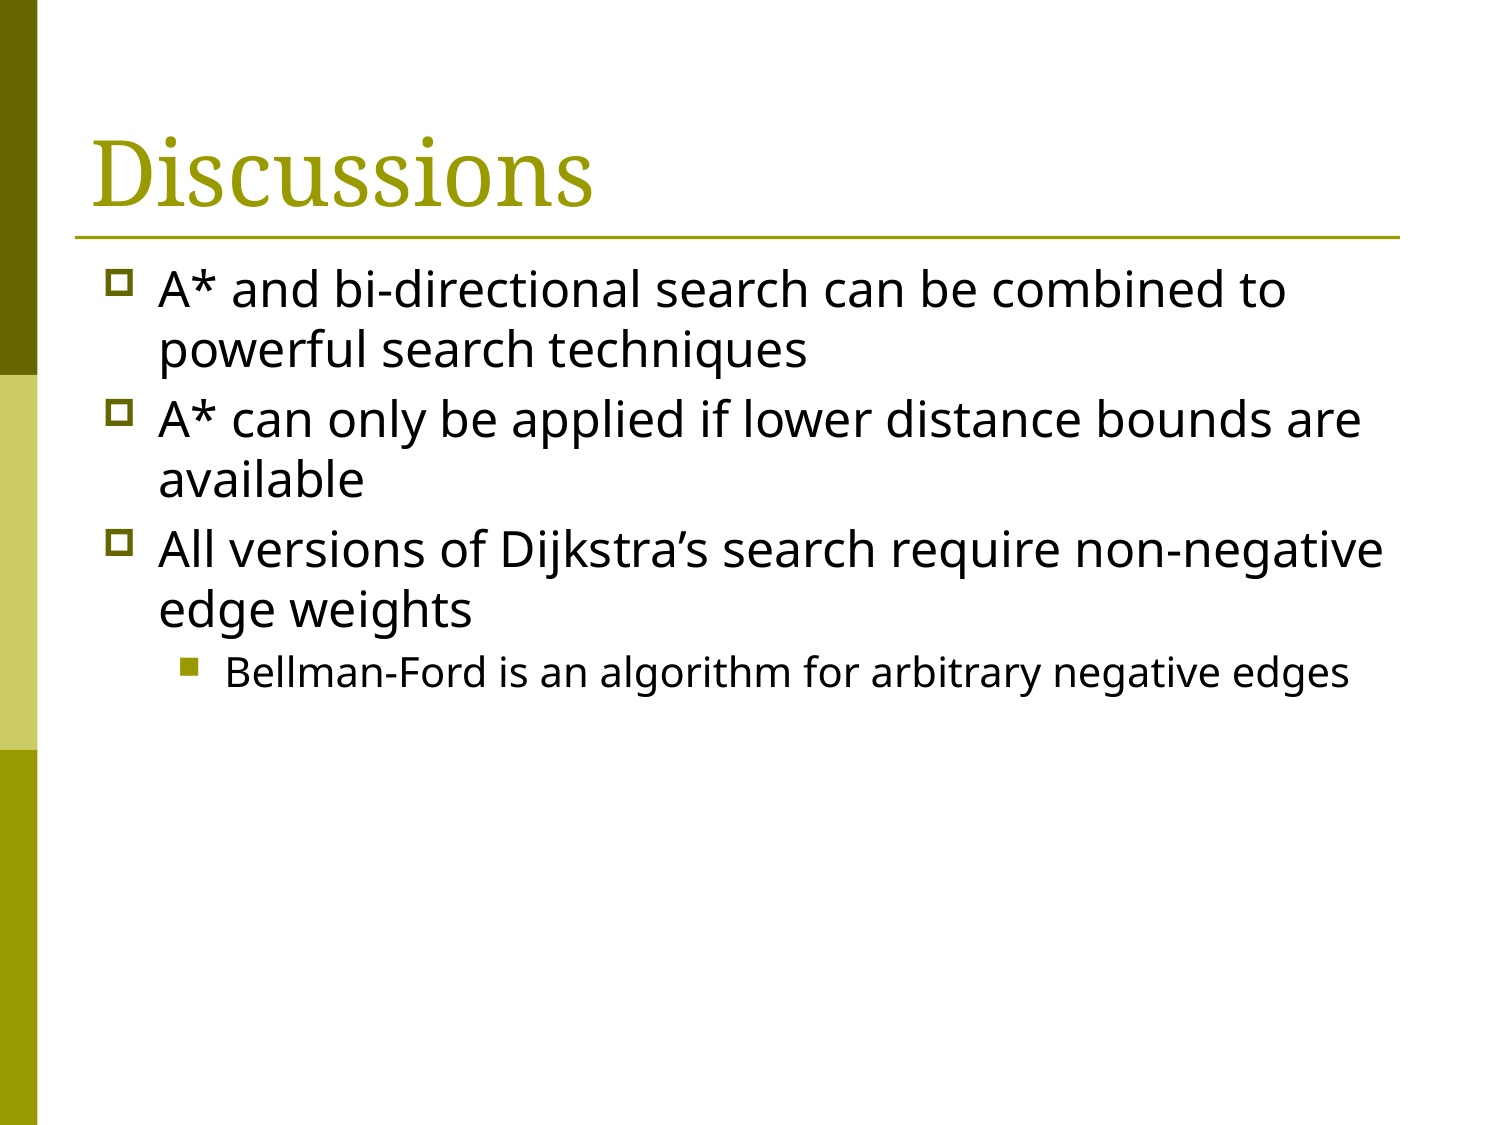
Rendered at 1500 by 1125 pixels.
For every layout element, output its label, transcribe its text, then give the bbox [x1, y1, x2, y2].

title Discussions [75, 45, 1425, 233]
list A* and bi-directional search can be combined to powerful search techniques A* can only be applied if lower distance bounds are available All versions of Dijkstra’s search require non-negative edge weights Bellman-Ford is an algorithm for arbitrary negative edges [87, 249, 1438, 1038]
